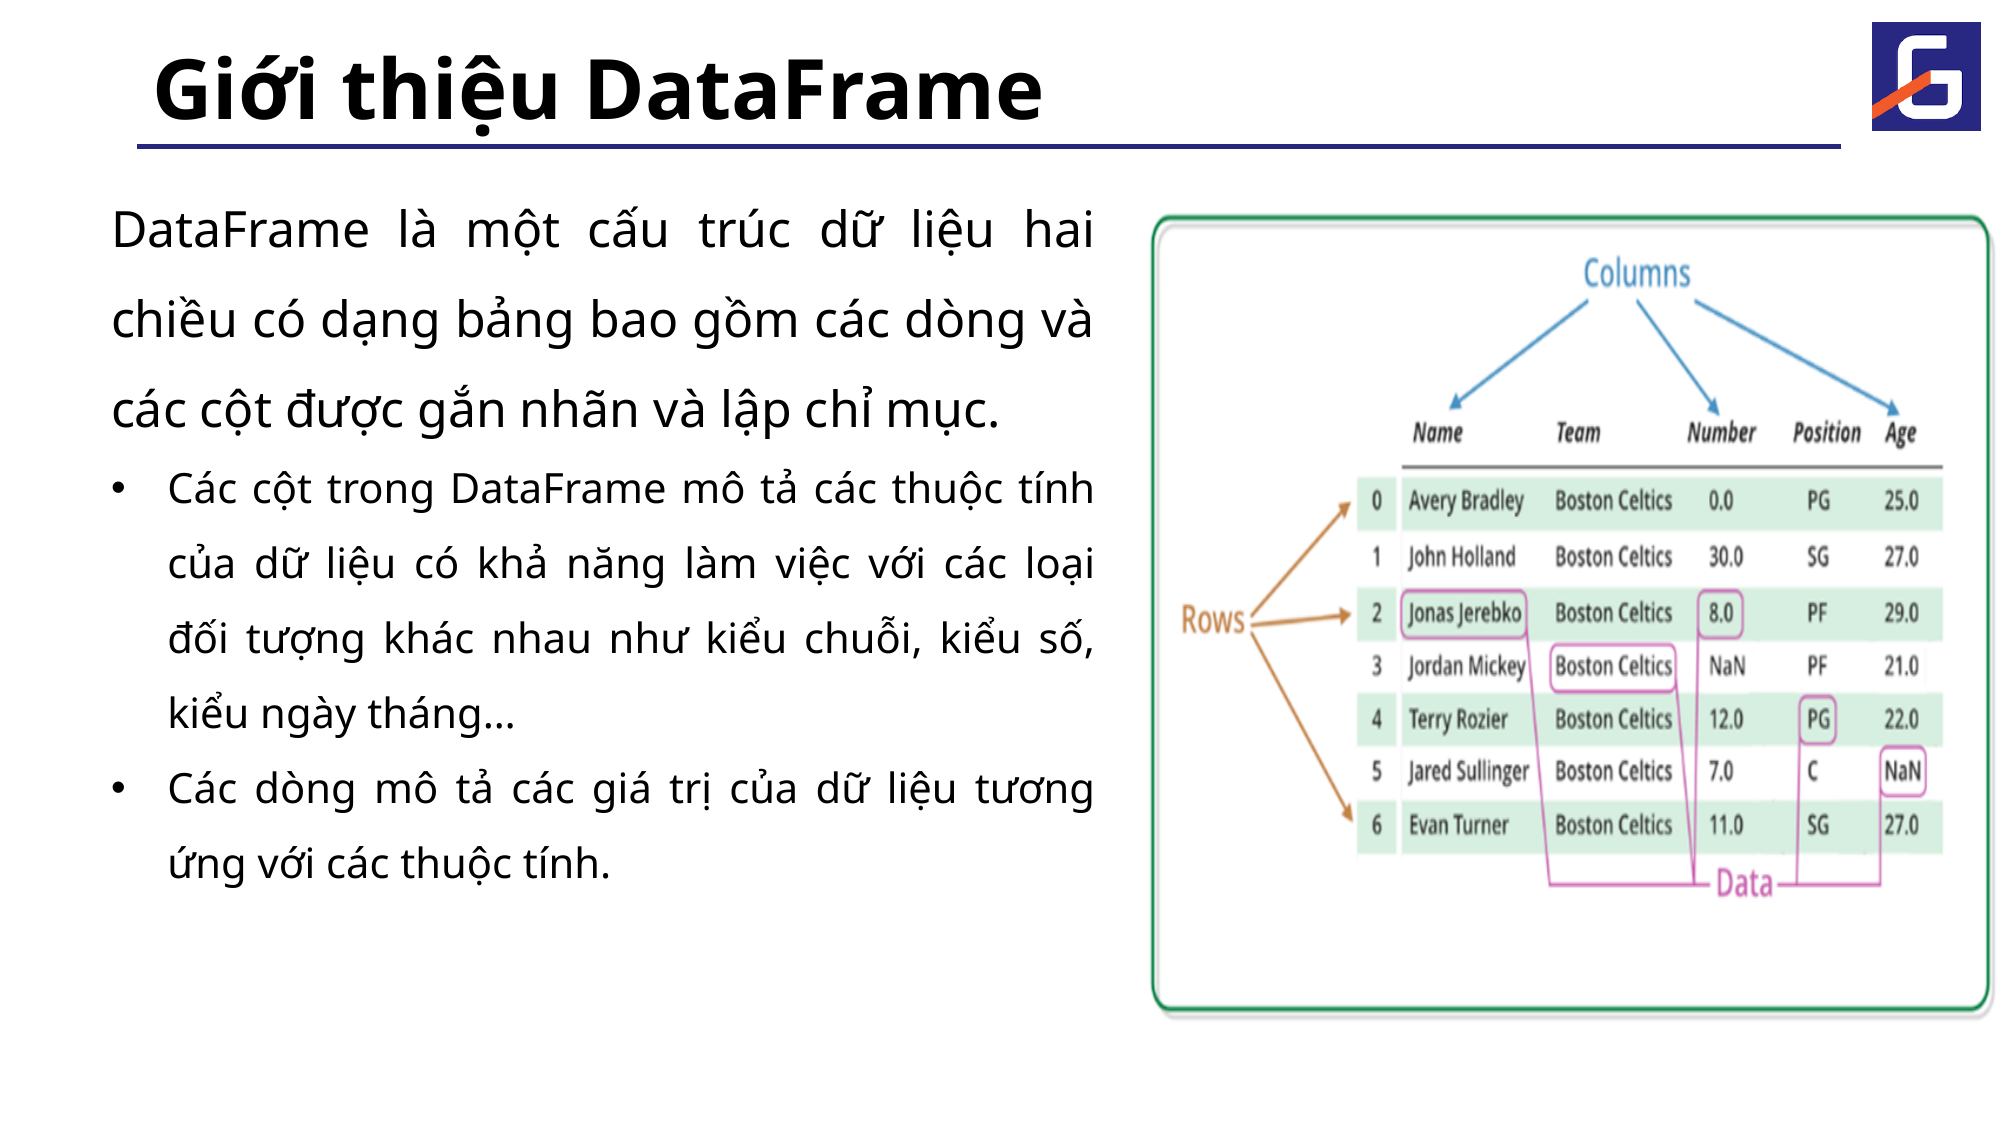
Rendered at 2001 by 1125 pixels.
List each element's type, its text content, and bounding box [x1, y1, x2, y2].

title Giới thiệu DataFrame [137, 26, 1863, 160]
list DataFrame là một cấu trúc dữ liệu hai chiều có dạng bảng bao gồm các dòng và các cột được gắn nhãn và lập chỉ mục. Các cột trong DataFrame mô tả các thuộc tính của dữ liệu có khả năng làm việc với các loại đối tượng khác nhau như kiểu chuỗi, kiểu số, kiểu ngày tháng… Các dòng mô tả các giá trị của dữ liệu tương ứng với các thuộc tính. [95, 159, 1111, 990]
picture [1872, 22, 1981, 131]
picture [1140, 201, 2000, 1031]
